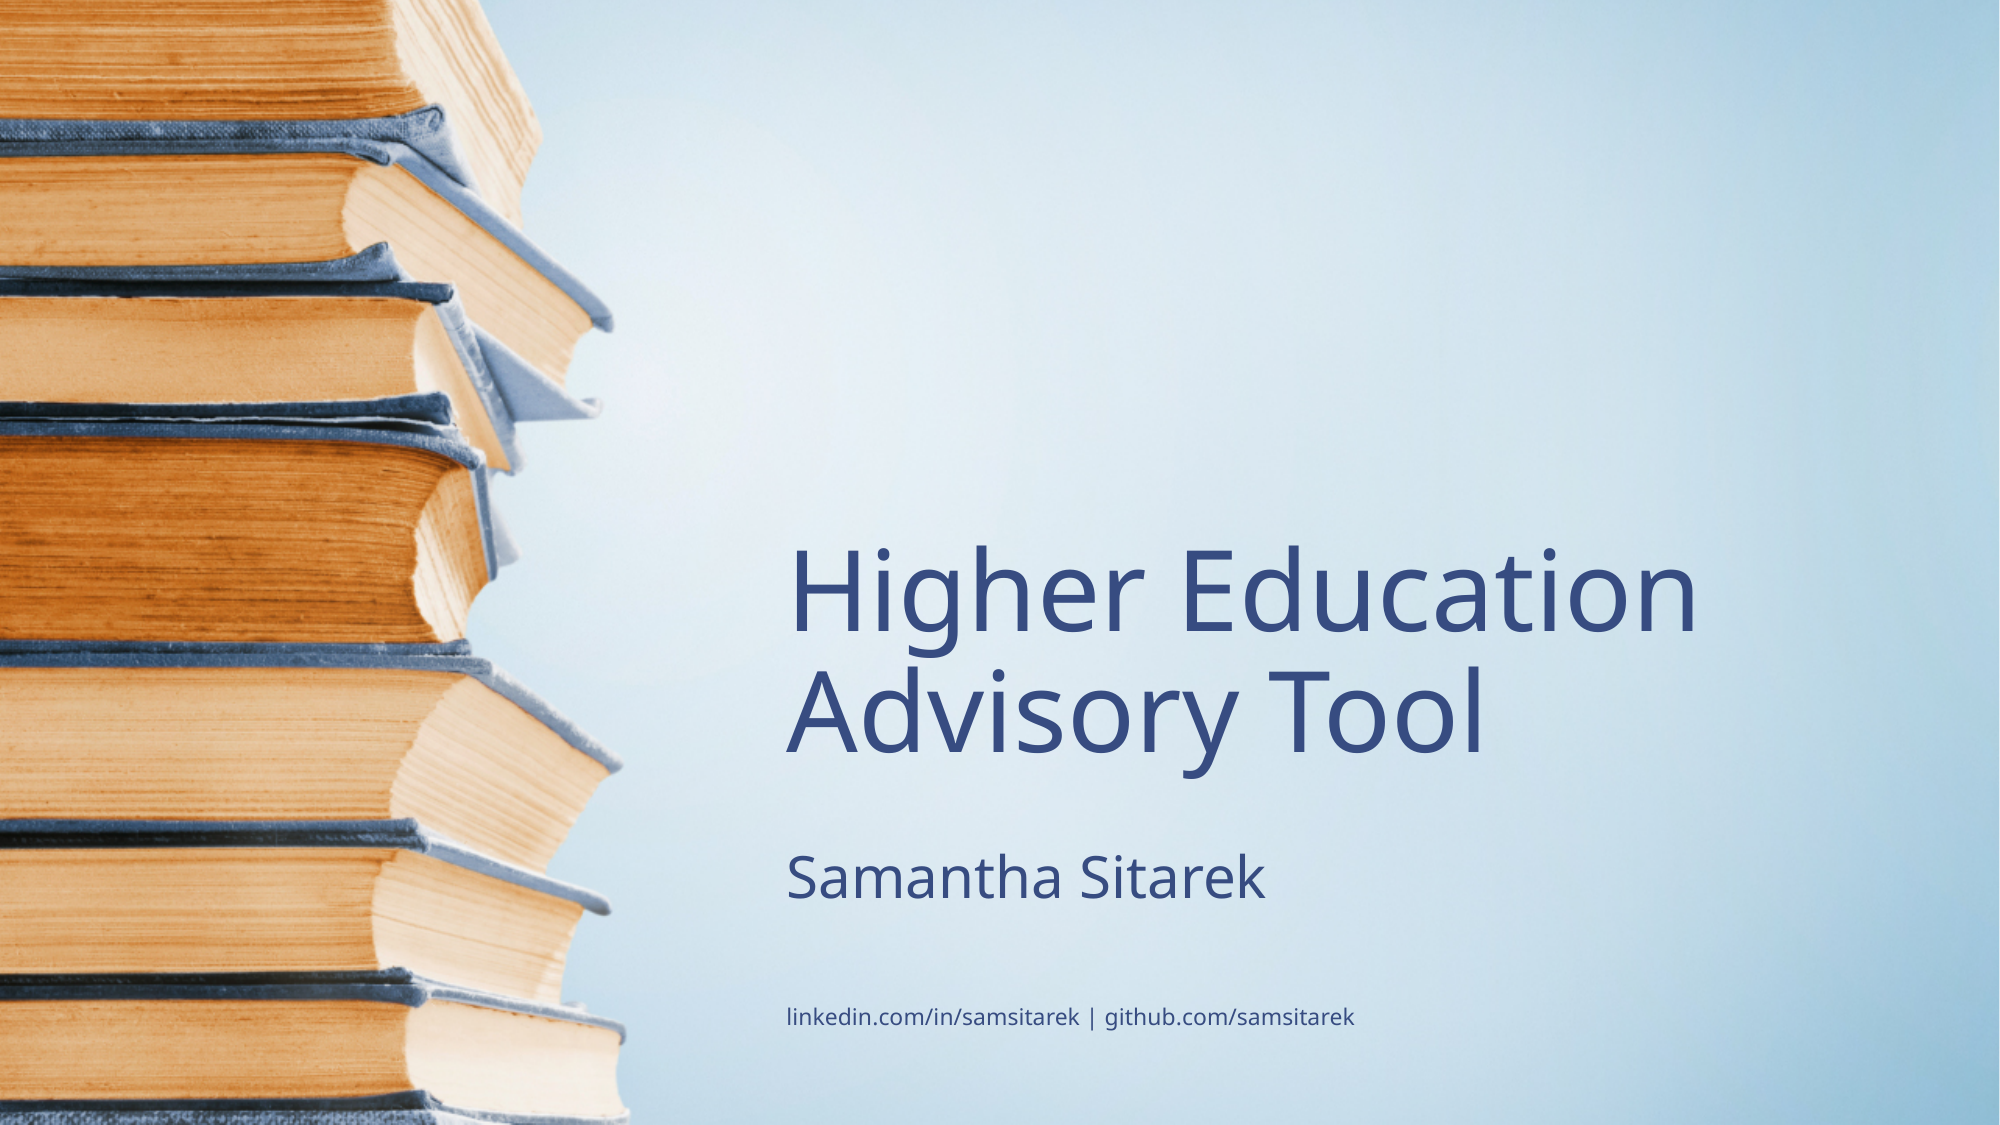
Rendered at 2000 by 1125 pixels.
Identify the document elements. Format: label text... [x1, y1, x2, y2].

title Higher Education Advisory Tool [766, 245, 1917, 787]
picture [0, 0, 2000, 1125]
subtitle Samantha Sitarek linkedin.com/in/samsitarek | github.com/samsitarek [766, 808, 1917, 1075]
